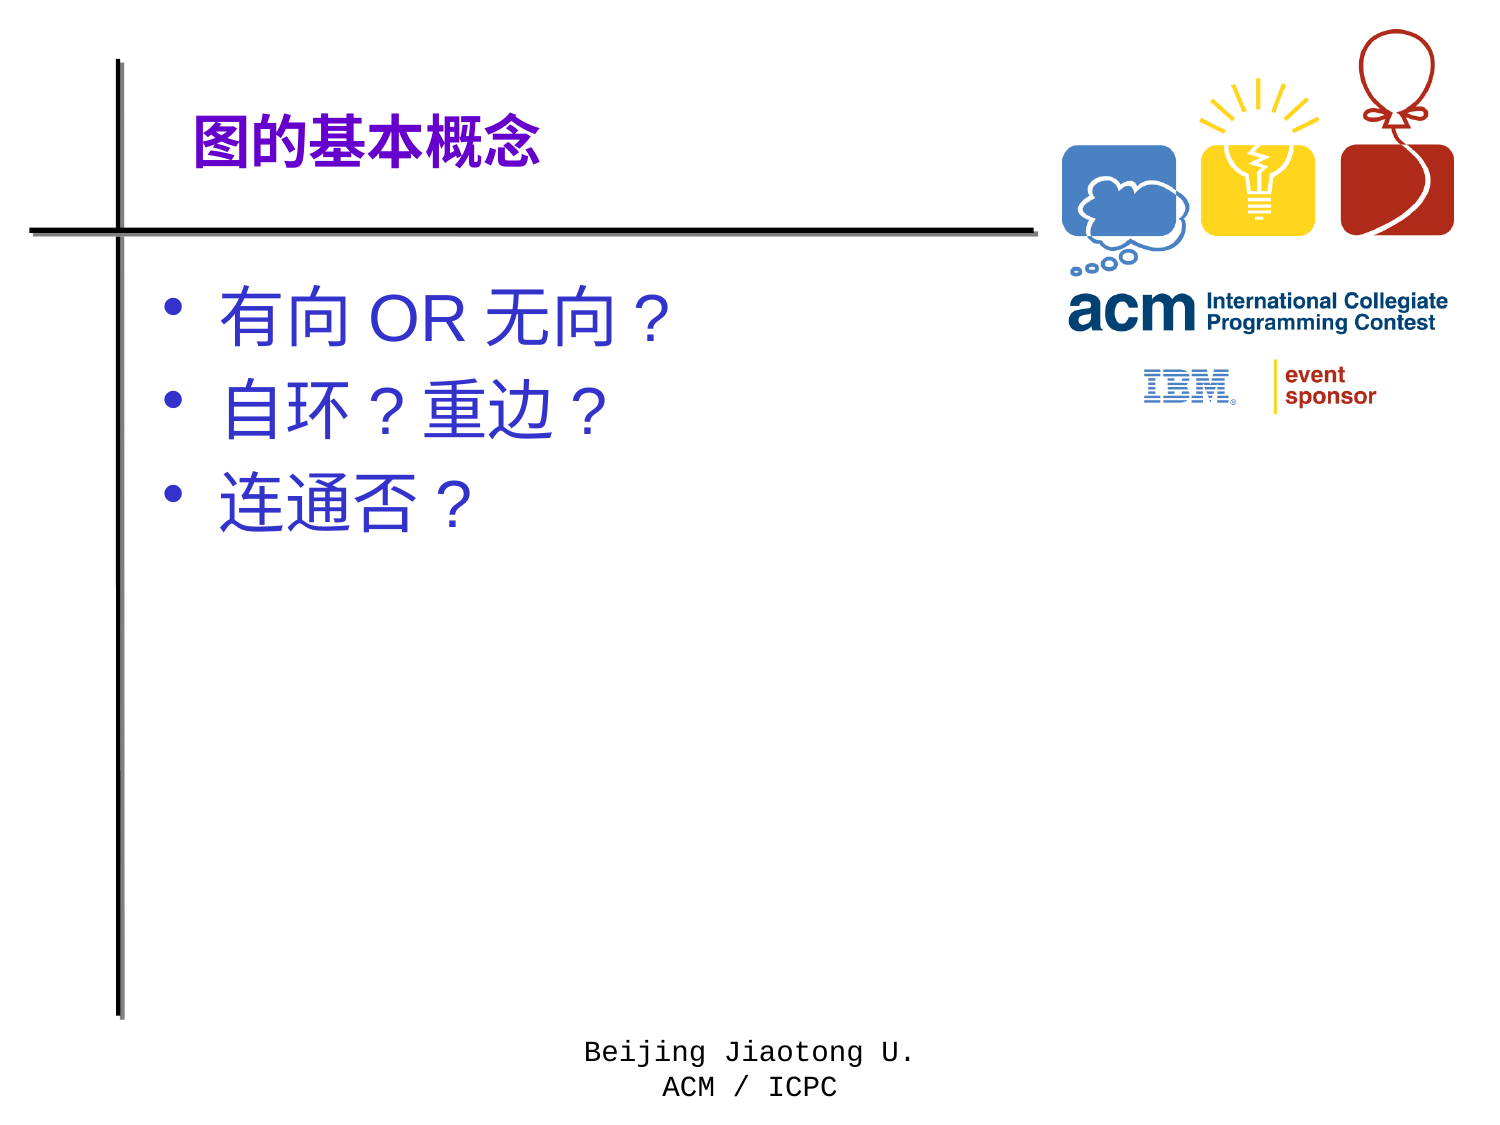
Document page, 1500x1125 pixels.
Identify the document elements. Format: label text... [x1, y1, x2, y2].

title 图的基本概念 [177, 88, 1028, 193]
list 有向OR无向? 自环?重边? 连通否? [147, 267, 1365, 1010]
picture [1062, 29, 1454, 414]
